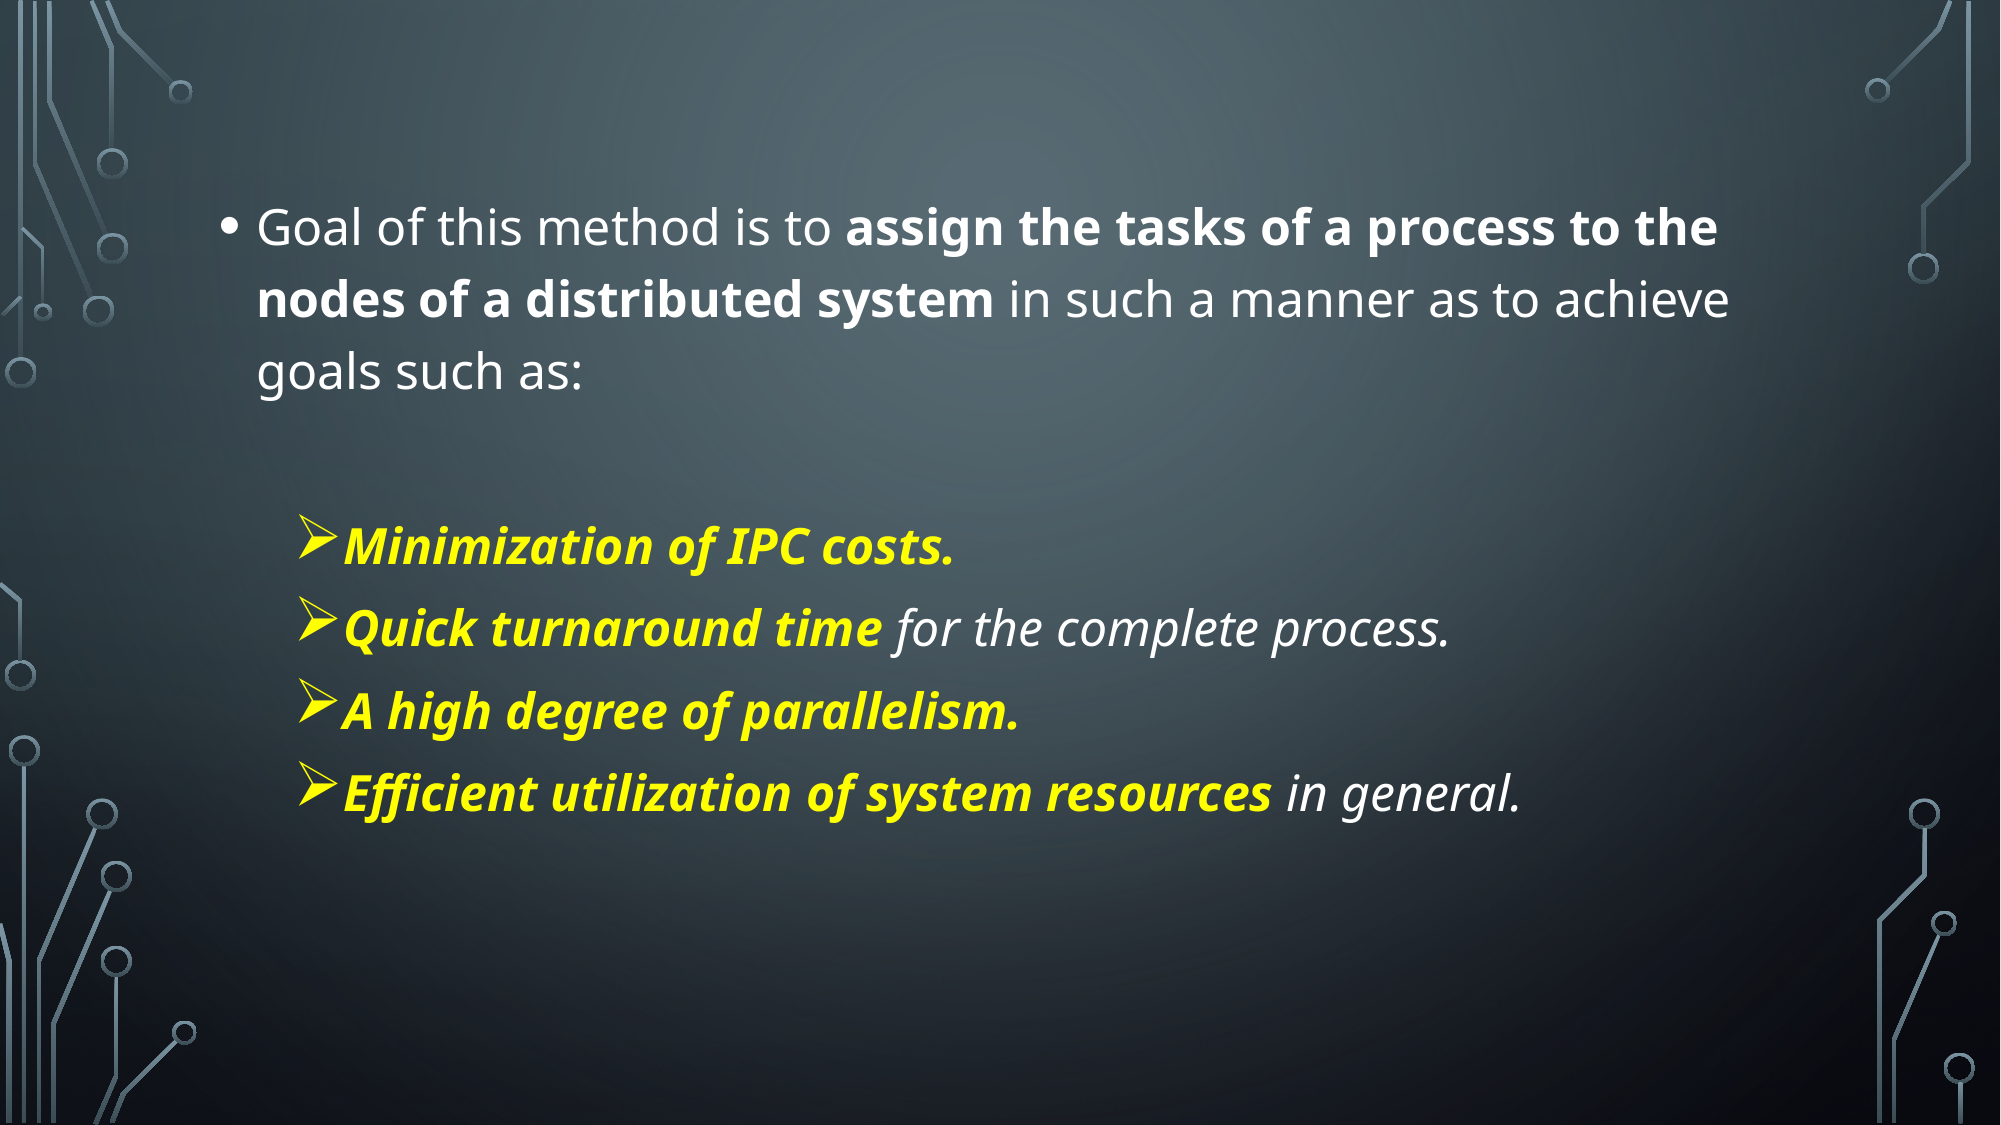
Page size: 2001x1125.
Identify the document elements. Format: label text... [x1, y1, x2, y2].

list Goal of this method is to assign the tasks of a process to the nodes of a distributed system in such a manner as to achieve goals such as: Minimization of IPC costs. Quick turnaround time for the complete process. A high degree of parallelism. Efficient utilization of system resources in general. [203, 175, 1829, 902]
